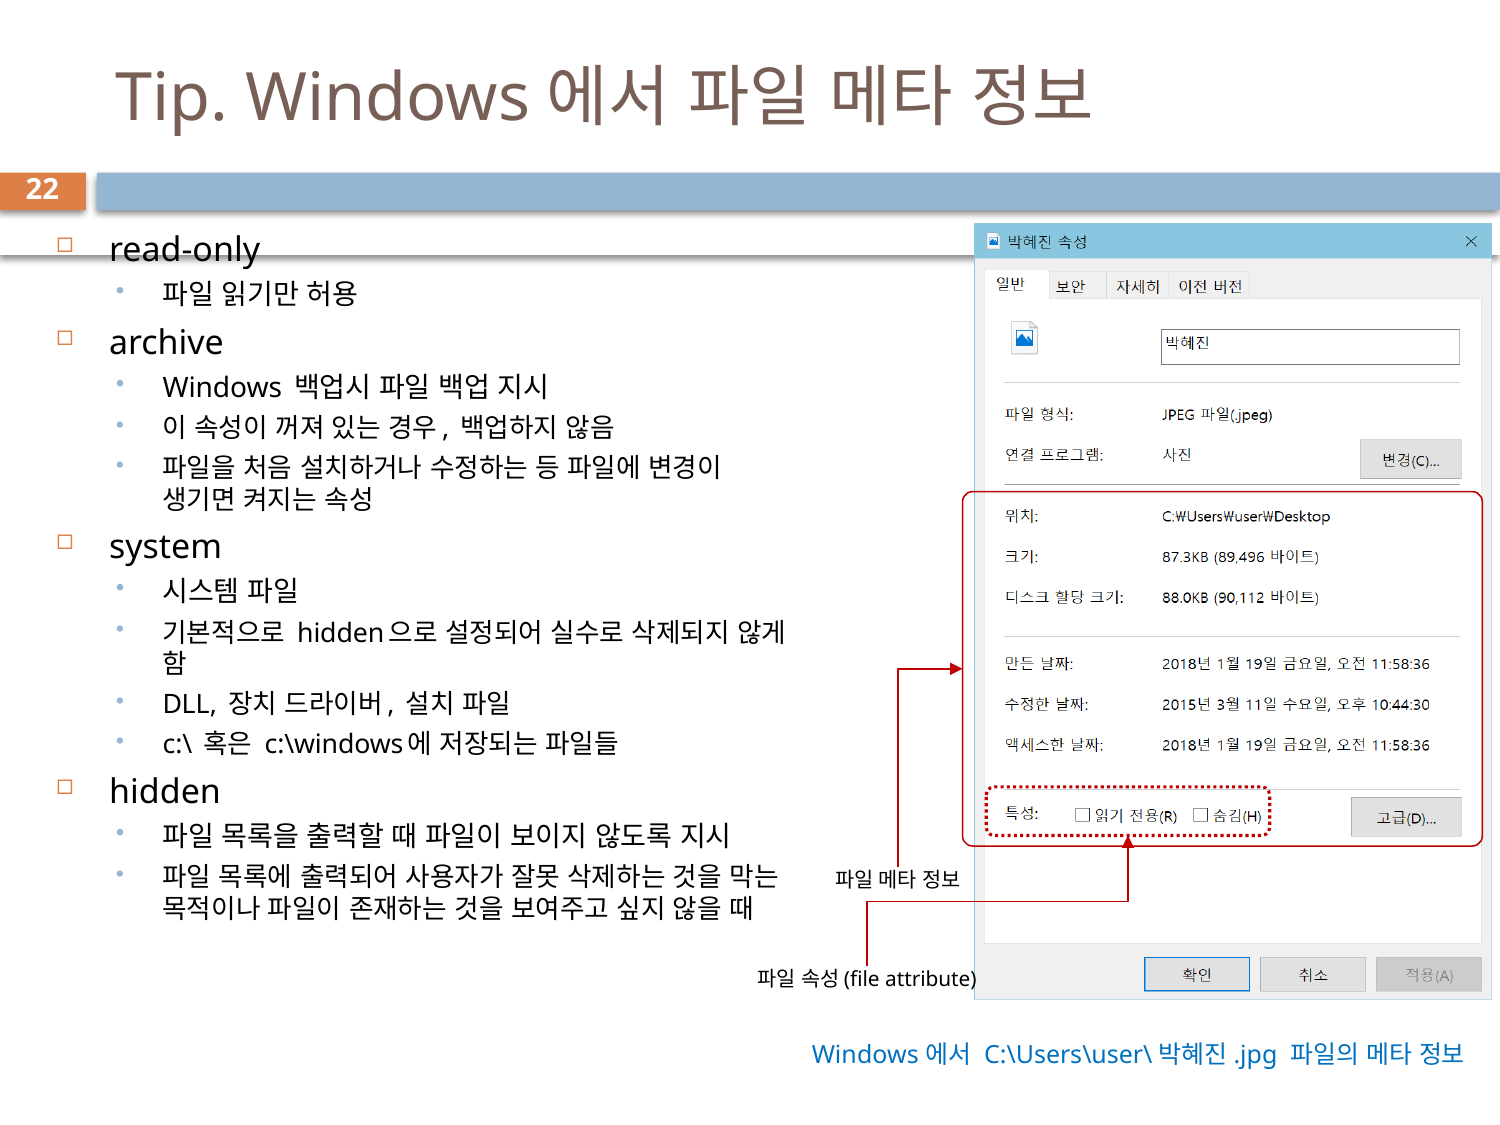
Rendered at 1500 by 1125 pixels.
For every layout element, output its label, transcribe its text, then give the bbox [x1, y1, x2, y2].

title Tip. Windows에서 파일 메타 정보 [100, 37, 1438, 149]
text_box 파일 메타 정보 [835, 866, 926, 892]
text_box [932, 770, 1064, 1032]
text_box [960, 491, 968, 734]
list read-only 파일 읽기만 허용 archive Windows 백업시 파일 백업 지시 이 속성이 꺼져 있는 경우, 백업하지 않음 파일을 처음 설치하거나 수정하는 등 파일에 변경이 생기면 켜지는 속성 system 시스템 파일 기본적으로 hidden으로 설정되어 실수로 삭제되지 않게 함 DLL, 장치 드라이버, 설치 파일 c:\ 혹은 c:\windows에 저장되는 파일들 hidden 파일 목록을 출력할 때 파일이 보이지 않도록 지시 파일 목록에 출력되어 사용자가 잘못 삭제하는 것을 막는 목적이나 파일이 존재하는 것을 보여주고 싶지 않을 때 [41, 219, 817, 941]
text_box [830, 735, 1030, 801]
text_box Windows에서 C:\Users\user\박혜진.jpg 파일의 메타 정보 [797, 1031, 1500, 1080]
picture [974, 222, 1492, 1000]
slide_number 22 [0, 170, 87, 211]
text_box 파일 속성(file attribute) [757, 966, 926, 992]
